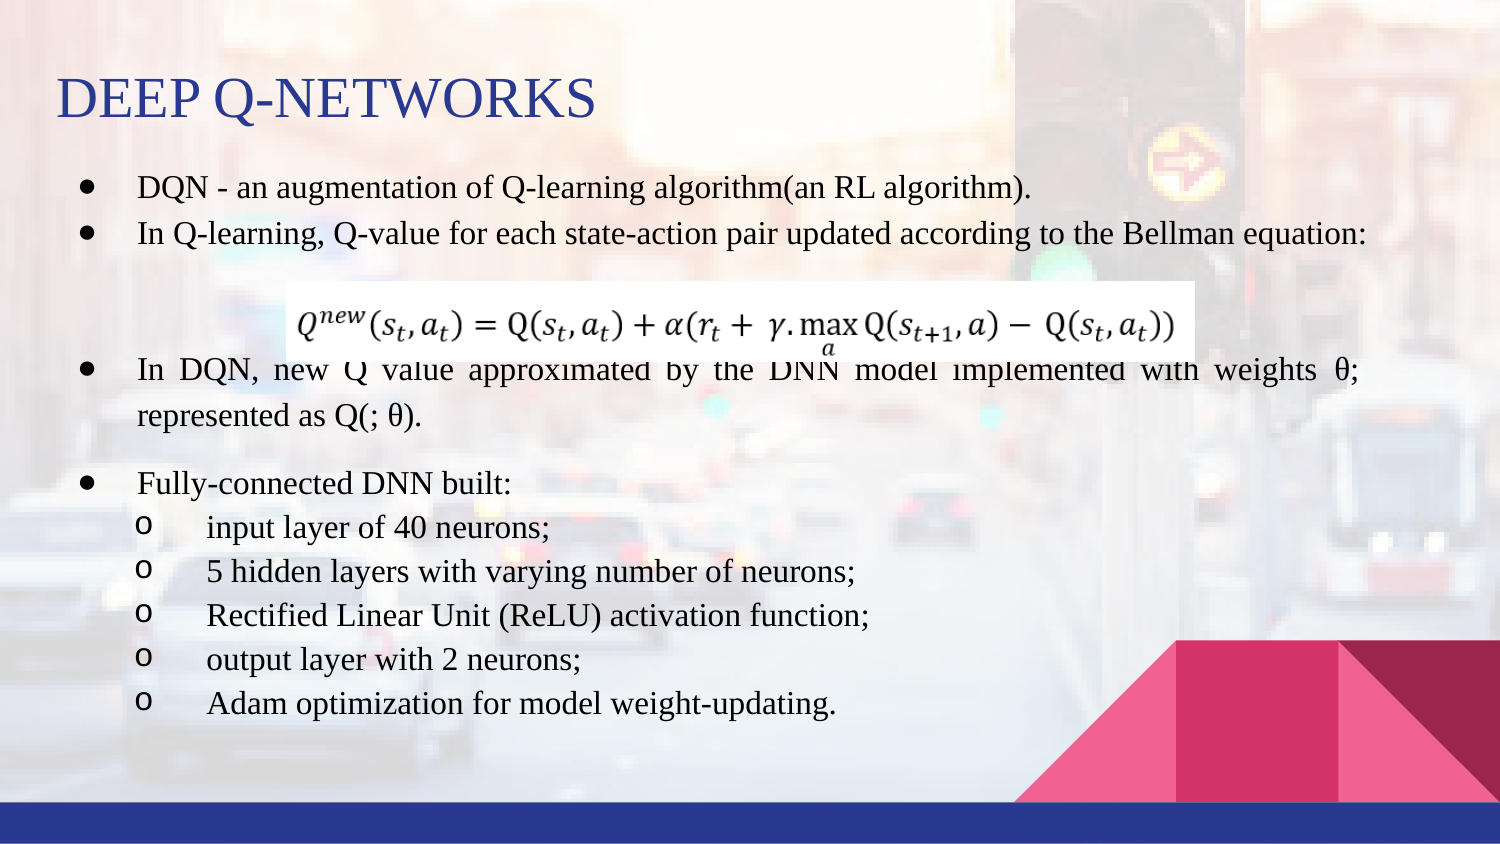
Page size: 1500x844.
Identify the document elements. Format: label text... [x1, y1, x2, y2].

picture [285, 281, 1195, 362]
title DEEP Q-NETWORKS [41, 44, 1440, 144]
